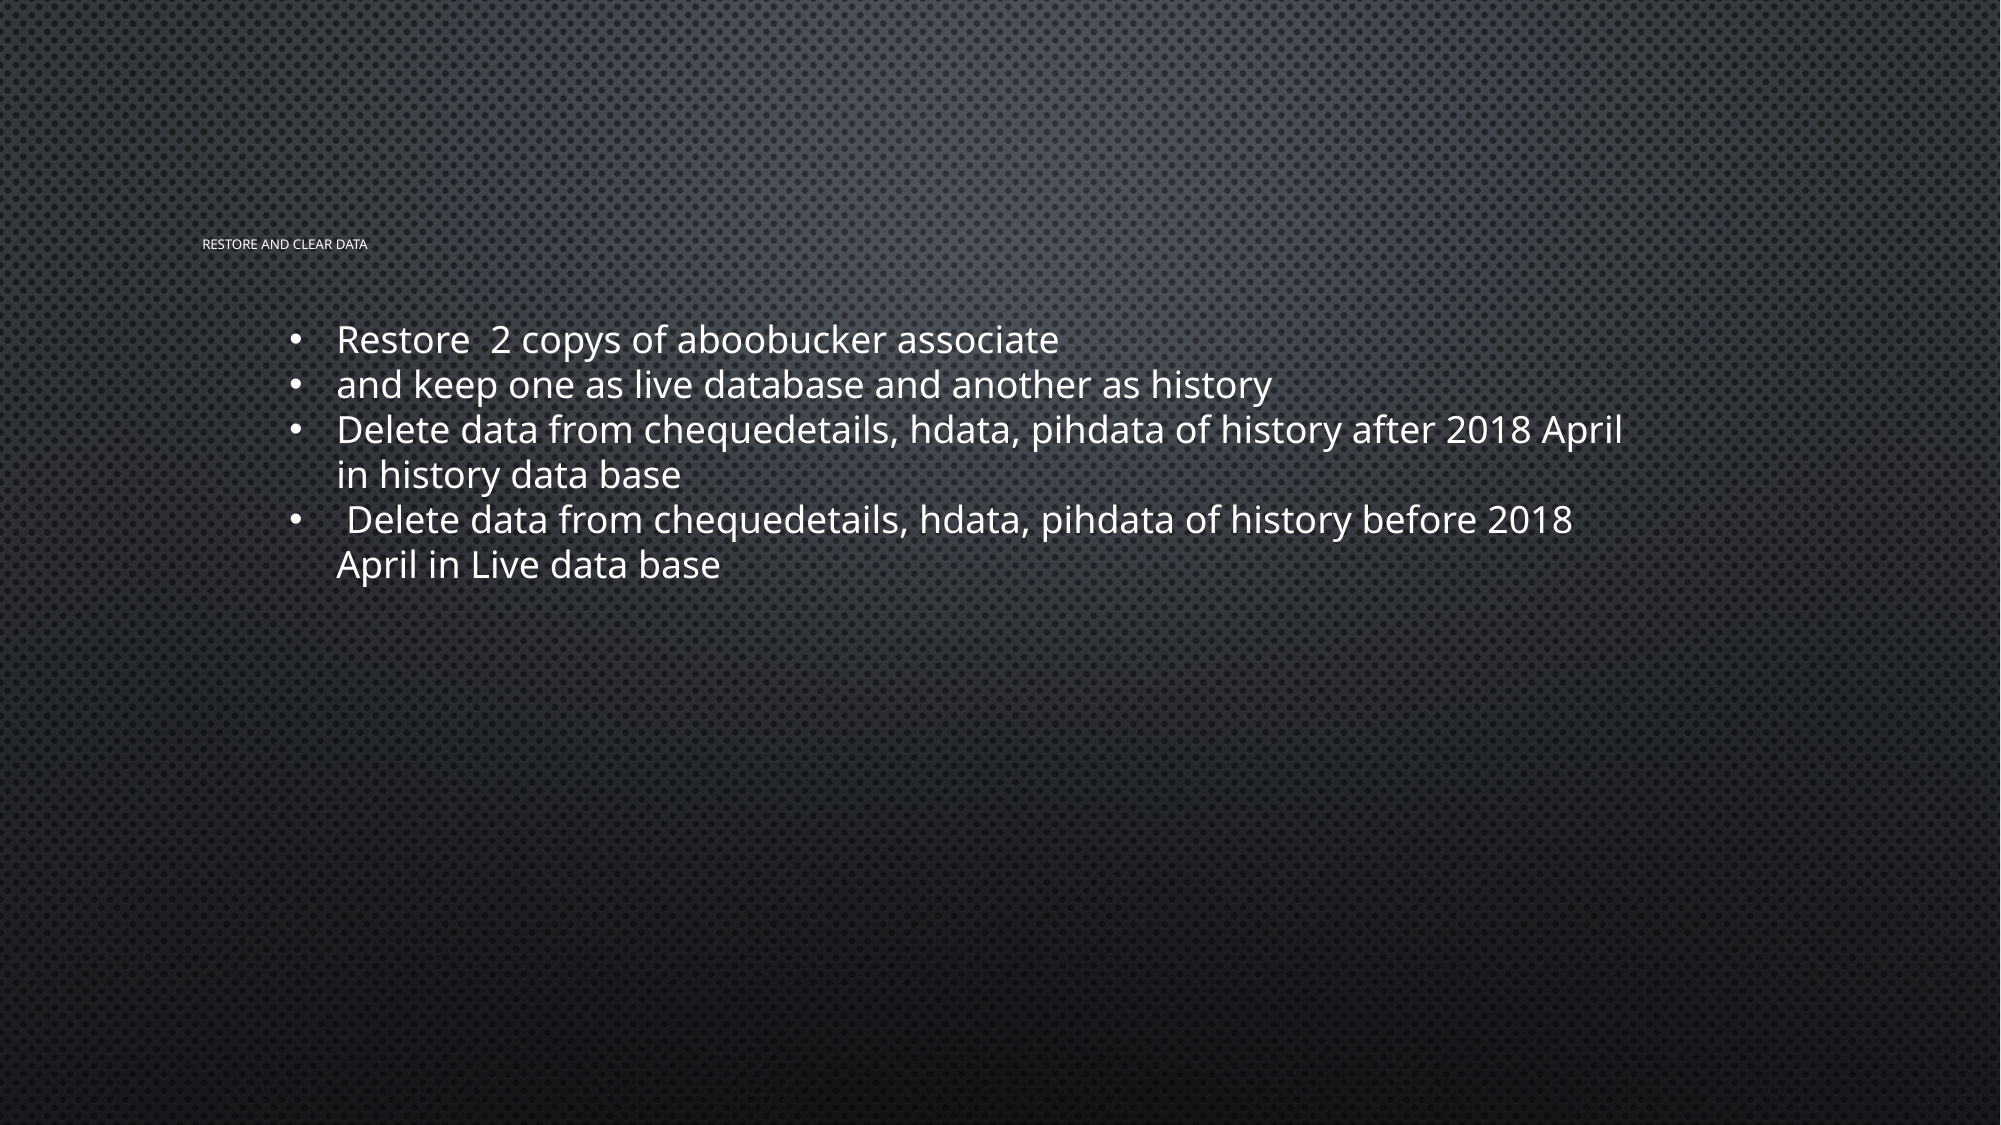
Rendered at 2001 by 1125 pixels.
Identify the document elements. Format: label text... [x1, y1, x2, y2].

title Restore and clear data [187, 228, 1813, 309]
text_box Restore 2 copys of aboobucker associate and keep one as live database and another as history Delete data from chequedetails, hdata, pihdata of history after 2018 April in history data base Delete data from chequedetails, hdata, pihdata of history before 2018 April in Live data base [274, 308, 1672, 684]
